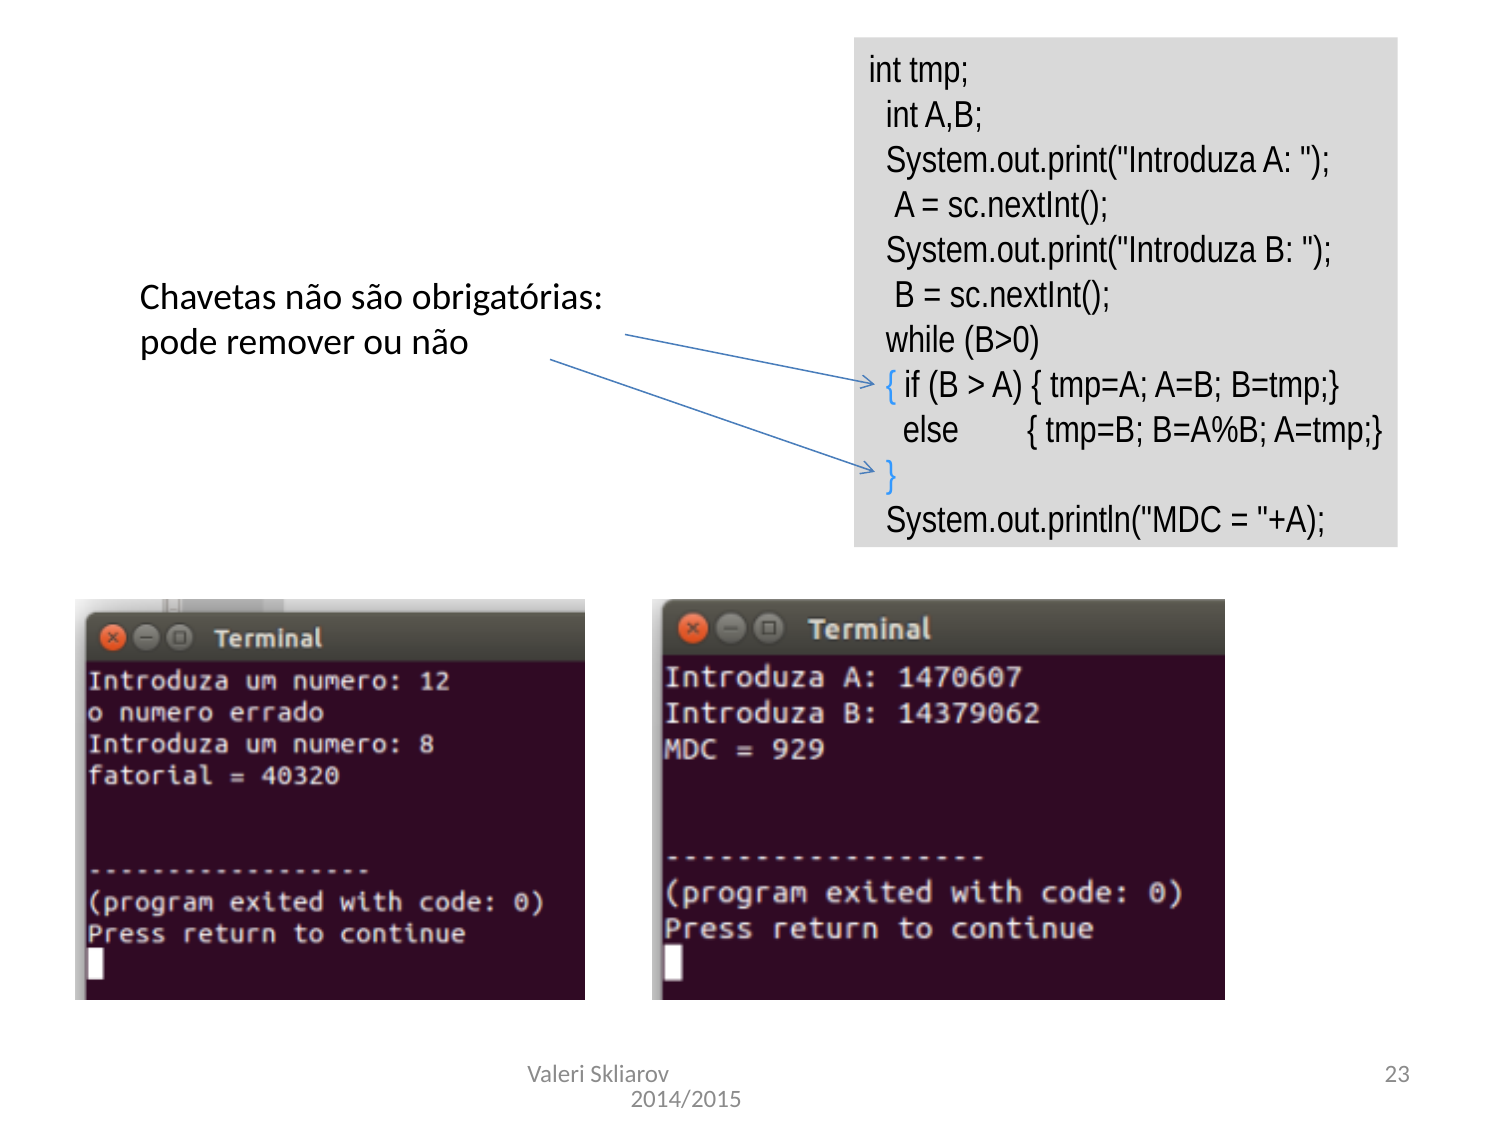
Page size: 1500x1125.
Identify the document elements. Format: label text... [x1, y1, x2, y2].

text_box Chavetas não são obrigatórias: pode remover ou não [124, 264, 638, 370]
picture [651, 599, 1225, 1001]
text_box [624, 334, 876, 359]
text_box int tmp; int A,B; System.out.print("Introduza A: "); A = sc.nextInt(); System.out.print("Introduza B: "); B = sc.nextInt(); while (B>0) { if (B > A) { tmp=A; A=B; B=tmp;} else { tmp=B; B=A%B; A=tmp;} } System.out.println("MDC = "+A); [854, 37, 1398, 548]
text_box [549, 359, 876, 473]
picture [74, 599, 585, 1001]
footer Valeri Skliarov 2014/2015 [512, 1042, 988, 1103]
slide_number 23 [1074, 1042, 1425, 1103]
